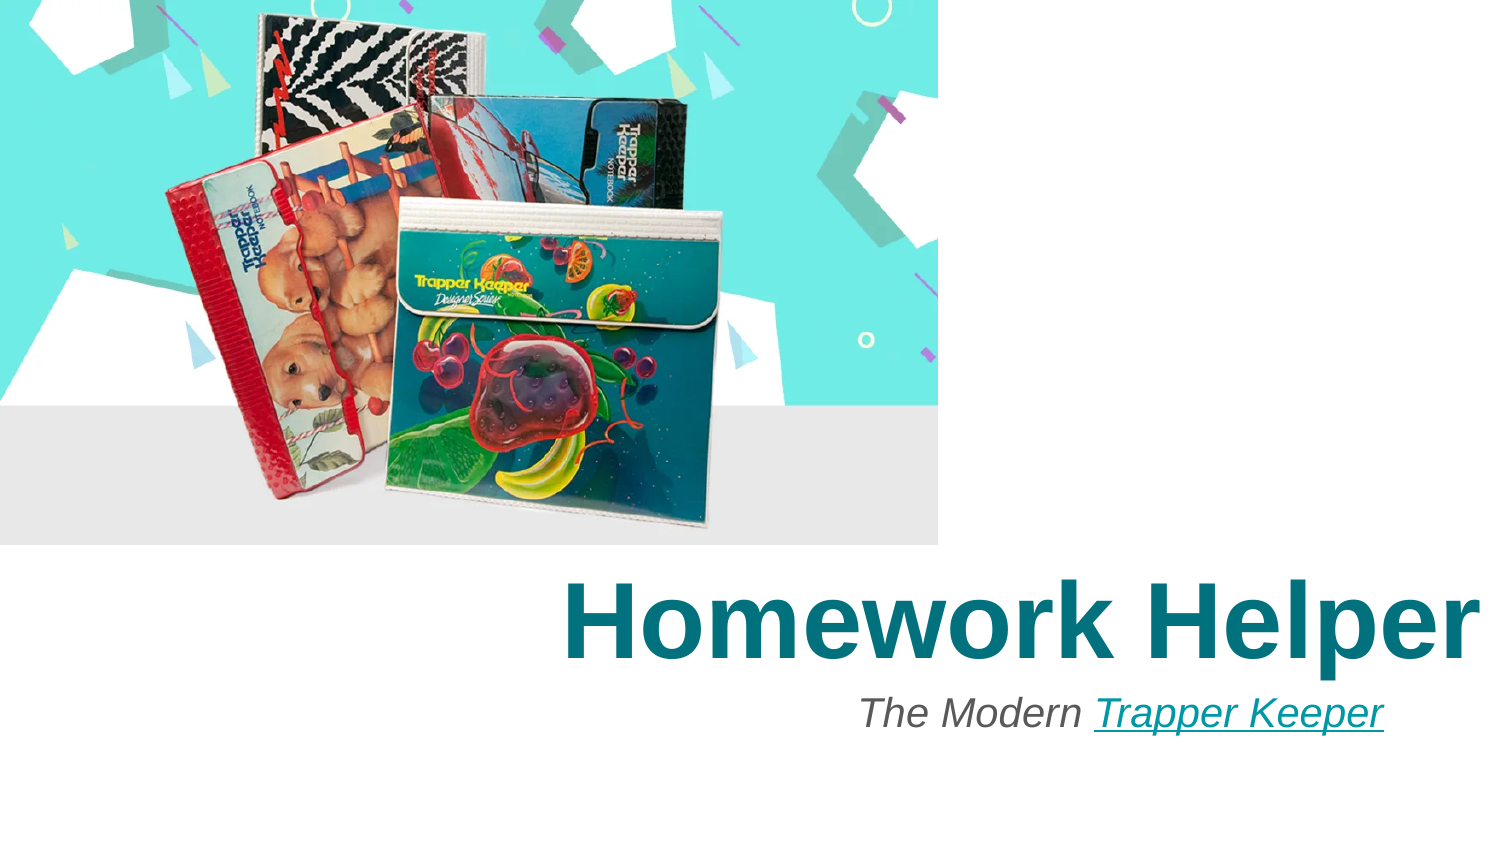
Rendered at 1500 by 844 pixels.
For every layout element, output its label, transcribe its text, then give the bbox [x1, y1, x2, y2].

picture [0, 0, 938, 546]
title Homework Helper [544, 545, 1500, 696]
subtitle The Modern Trapper Keeper [771, 670, 1470, 788]
